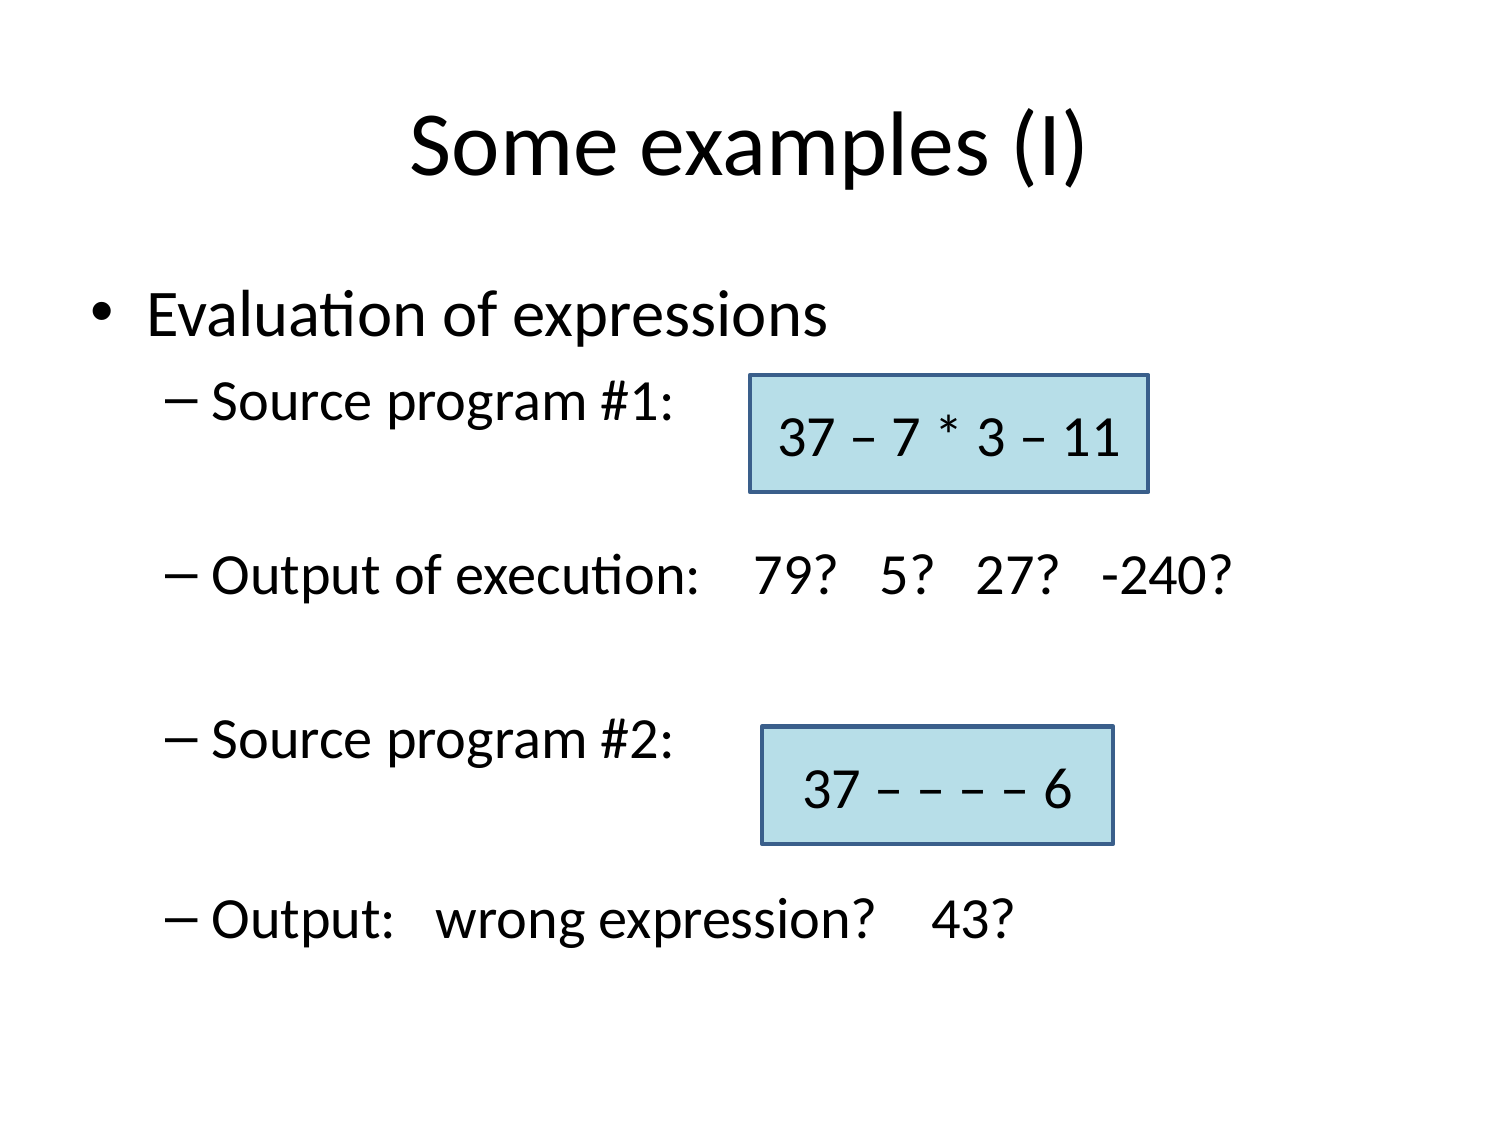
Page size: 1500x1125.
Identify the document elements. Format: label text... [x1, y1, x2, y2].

title Some examples (I) [75, 45, 1425, 233]
text_box 37 – – – – 6 [760, 724, 1115, 846]
text_box 37 – 7 * 3 – 11 [748, 373, 1150, 494]
list Evaluation of expressions Source program #1: Output of execution: 79? 5? 27? -240? Source program #2: Output: wrong expression? 43? [75, 262, 1425, 1005]
